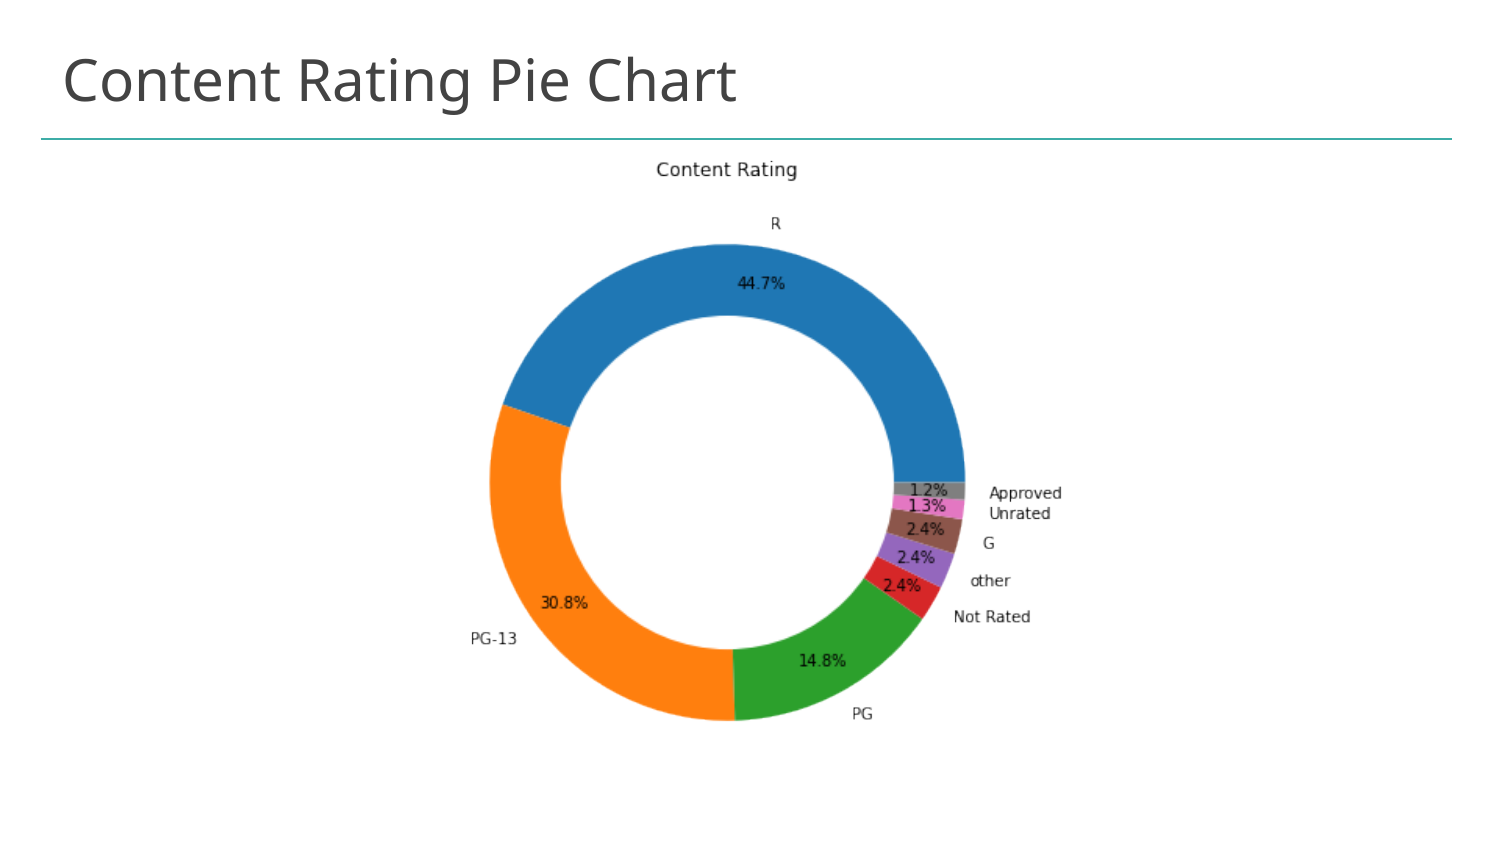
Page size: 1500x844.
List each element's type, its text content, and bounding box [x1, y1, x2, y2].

picture [418, 150, 1074, 792]
title Content Rating Pie Chart [47, 27, 1446, 122]
